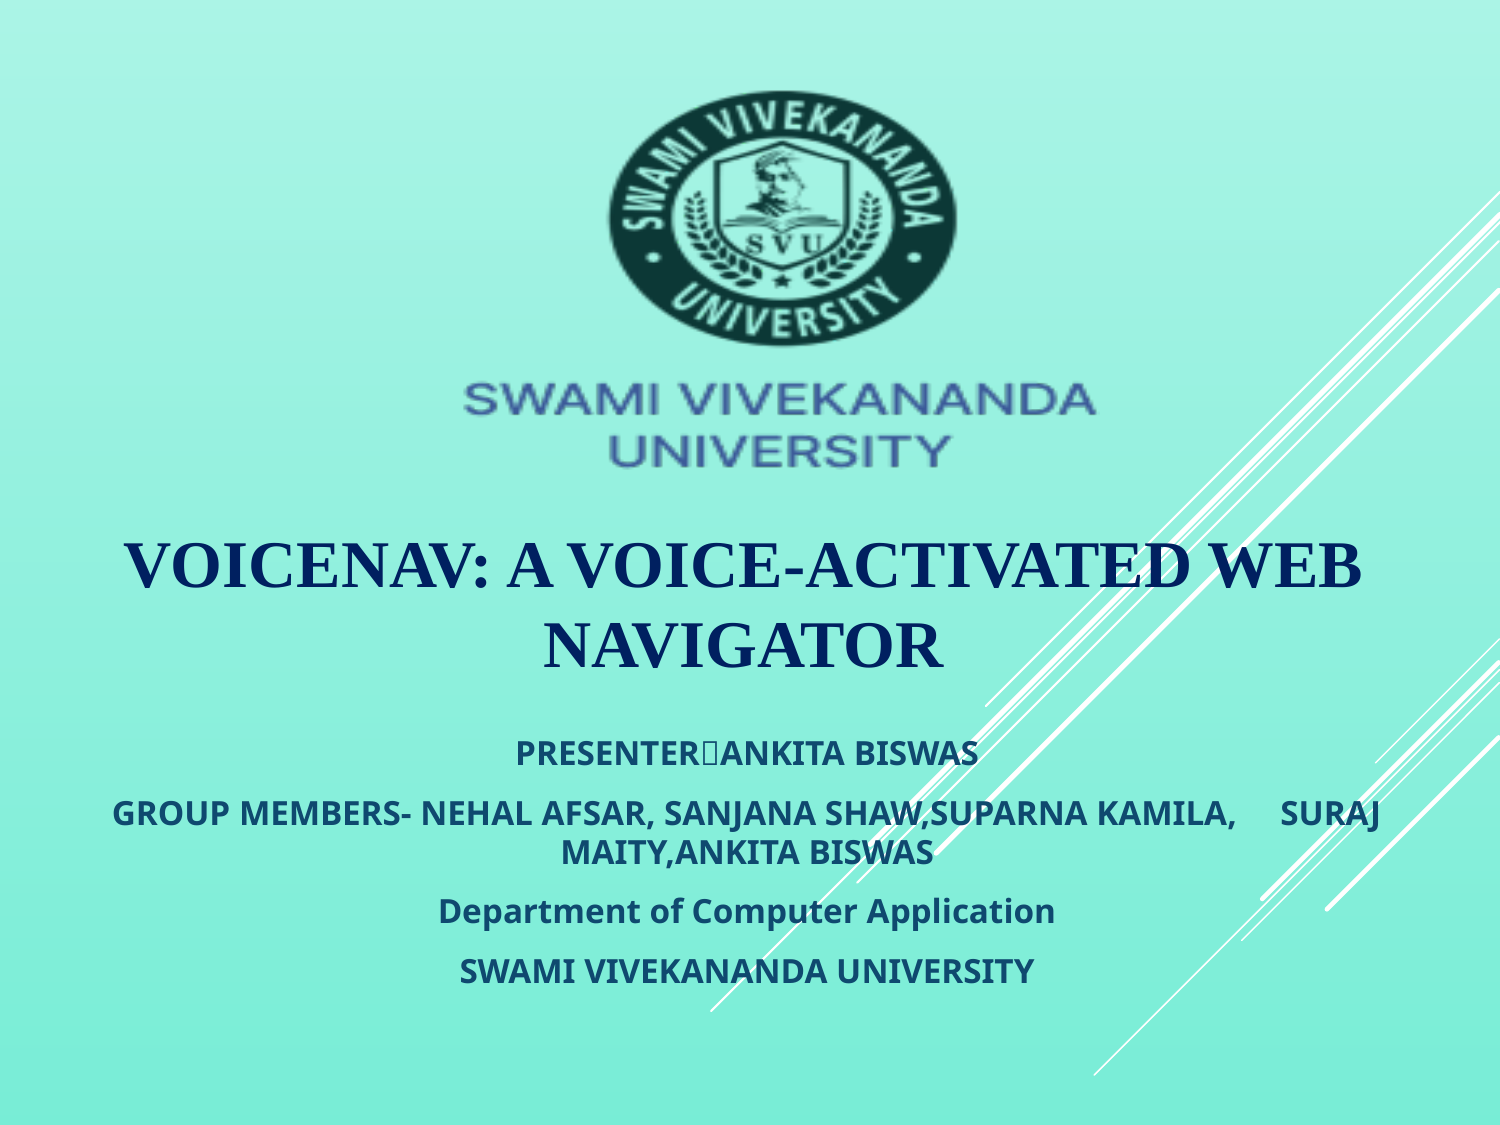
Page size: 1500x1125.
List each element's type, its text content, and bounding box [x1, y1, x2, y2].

text_box VOICENAV: A VOICE-ACTIVATED WEB NAVIGATOR [21, 498, 1467, 703]
subtitle PRESENTERANKITA BISWAS GROUP MEMBERS- NEHAL AFSAR, SANJANA SHAW,SUPARNA KAMILA, SURAJ MAITY,ANKITA BISWAS Department of Computer Application SWAMI VIVEKANANDA UNIVERSITY [24, 725, 1470, 1019]
picture [462, 87, 1101, 477]
